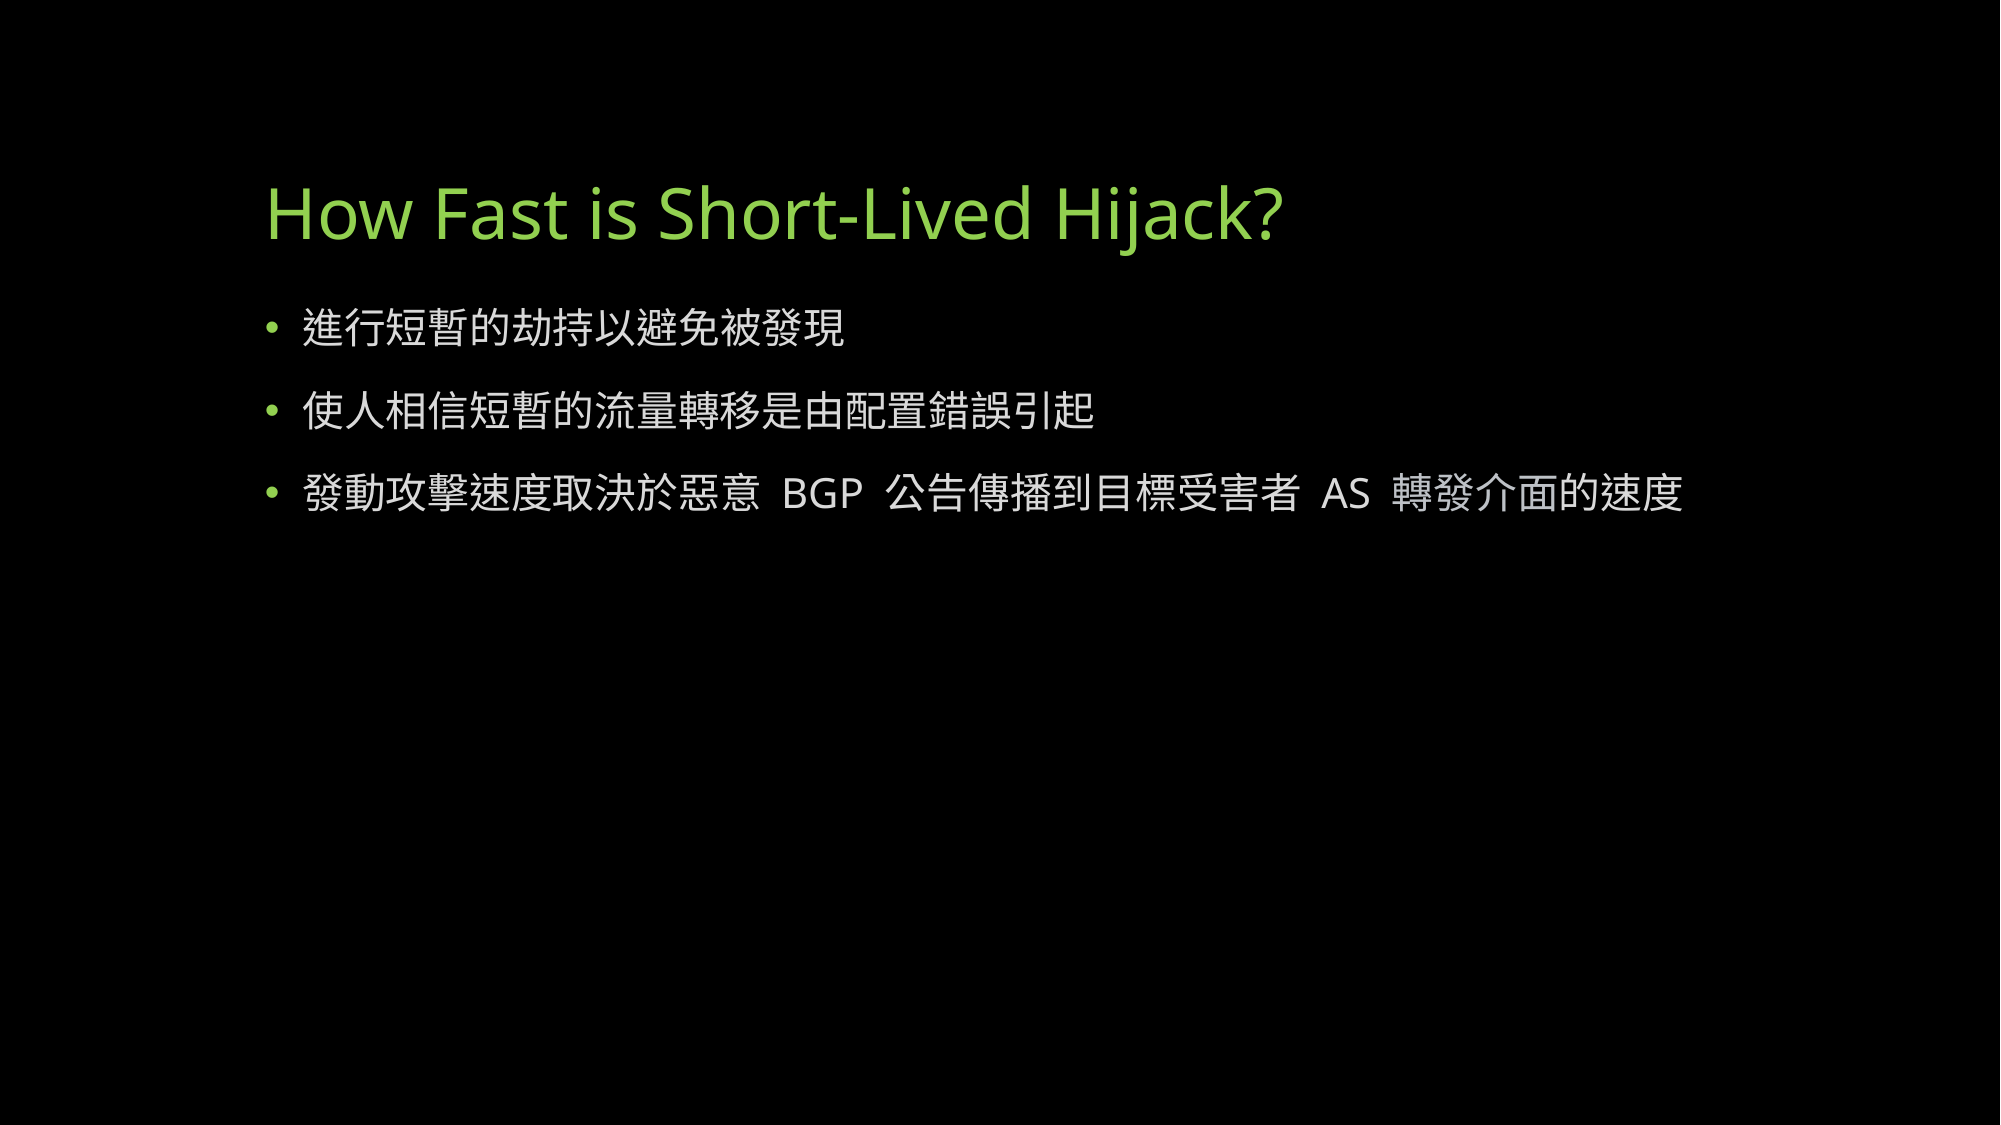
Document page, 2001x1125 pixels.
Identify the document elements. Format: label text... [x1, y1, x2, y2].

list 進行短暫的劫持以避免被發現 使人相信短暫的流量轉移是由配置錯誤引起 發動攻擊速度取決於惡意 BGP 公告傳播到目標受害者 AS 轉發介面的速度 [249, 299, 1750, 1000]
title How Fast is Short-Lived Hijack? [249, 75, 1750, 263]
